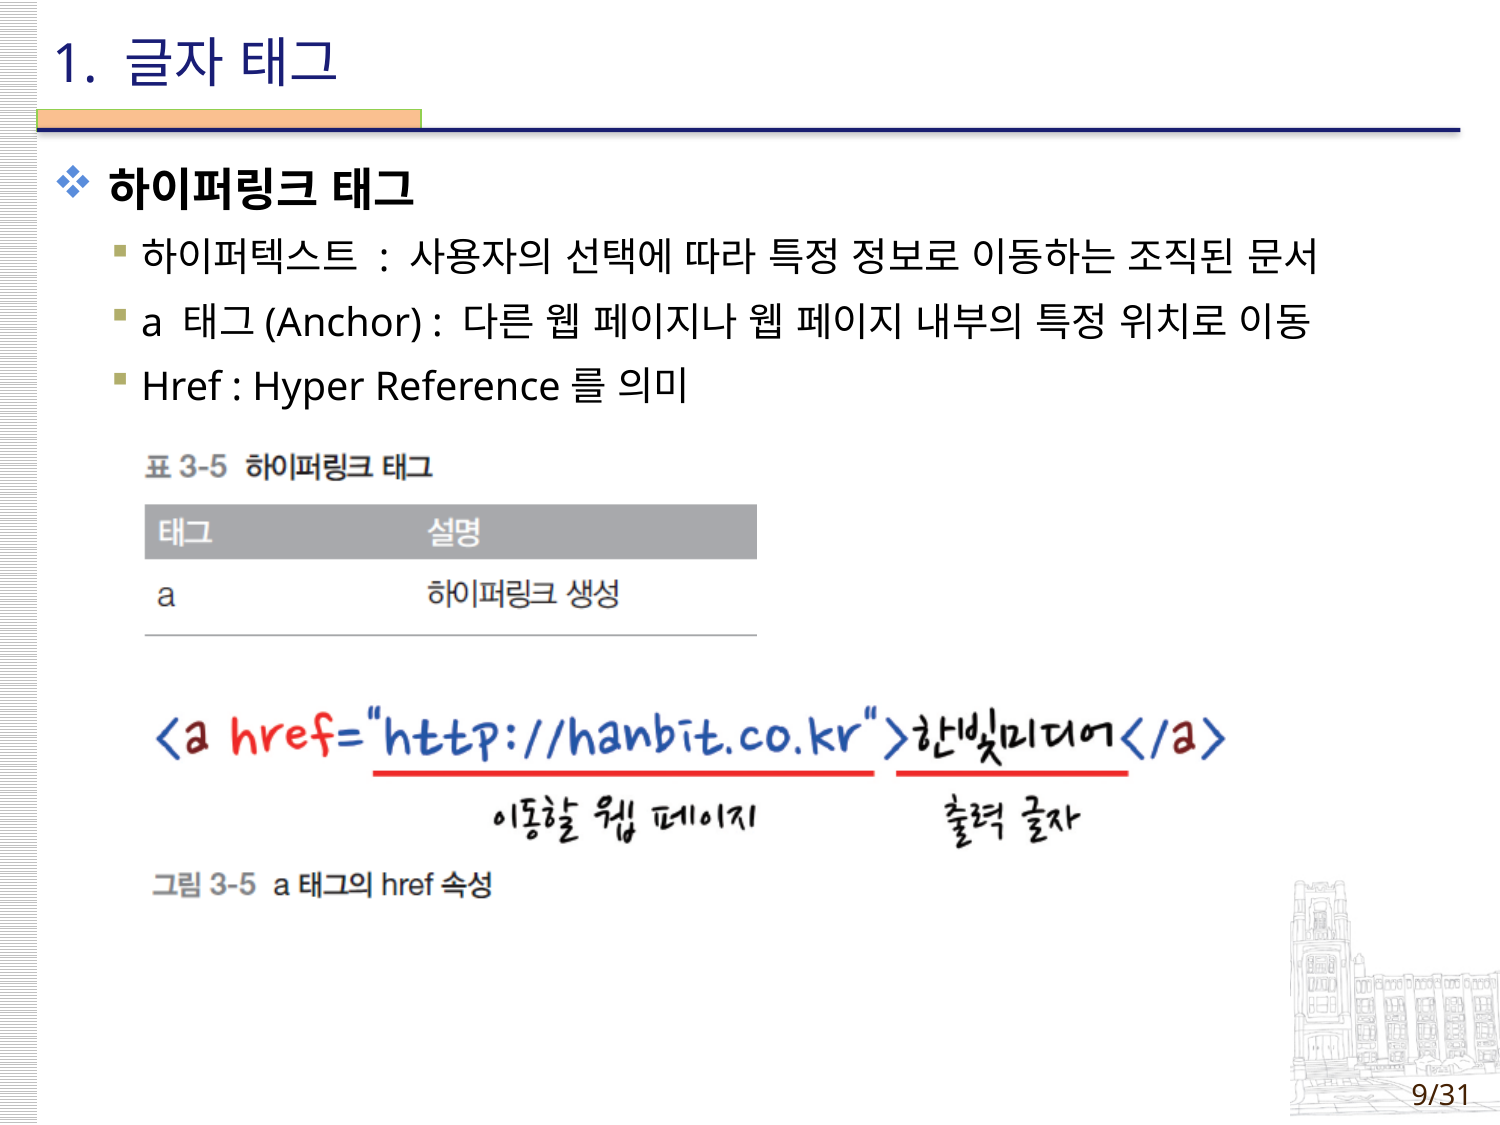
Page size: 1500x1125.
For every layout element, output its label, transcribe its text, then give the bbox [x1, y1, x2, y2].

picture [141, 445, 757, 641]
picture [141, 692, 1235, 903]
picture [1290, 874, 1500, 1125]
list 하이퍼링크 태그 하이퍼텍스트 : 사용자의 선택에 따라 특정 정보로 이동하는 조직된 문서 a 태그(Anchor) : 다른 웹 페이지나 웹 페이지 내부의 특정 위치로 이동 Href : Hyper Reference를 의미 [37, 152, 1463, 1091]
title 1. 글자 태그 [37, 13, 1278, 109]
